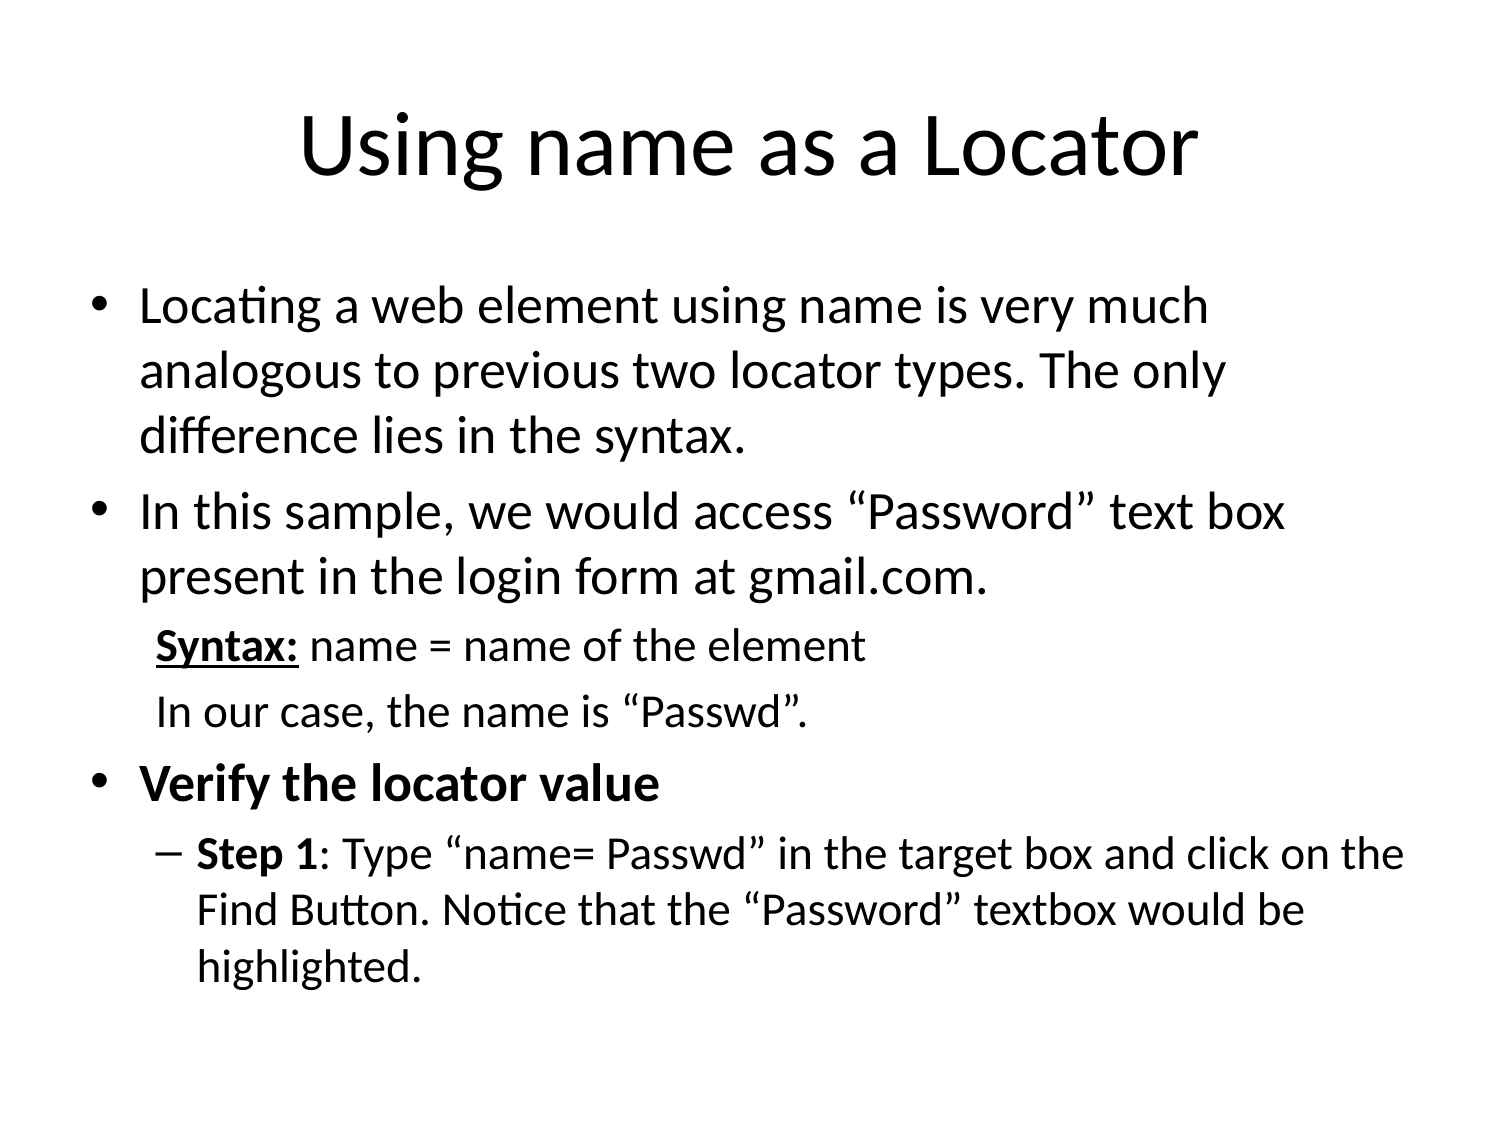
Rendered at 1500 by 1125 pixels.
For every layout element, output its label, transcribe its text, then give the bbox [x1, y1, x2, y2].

title Using name as a Locator [75, 45, 1425, 233]
list Locating a web element using name is very much analogous to previous two locator types. The only difference lies in the syntax. In this sample, we would access “Password” text box present in the login form at gmail.com. Syntax: name = name of the element In our case, the name is “Passwd”. Verify the locator value Step 1: Type “name= Passwd” in the target box and click on the Find Button. Notice that the “Password” textbox would be highlighted. [75, 262, 1425, 1005]
